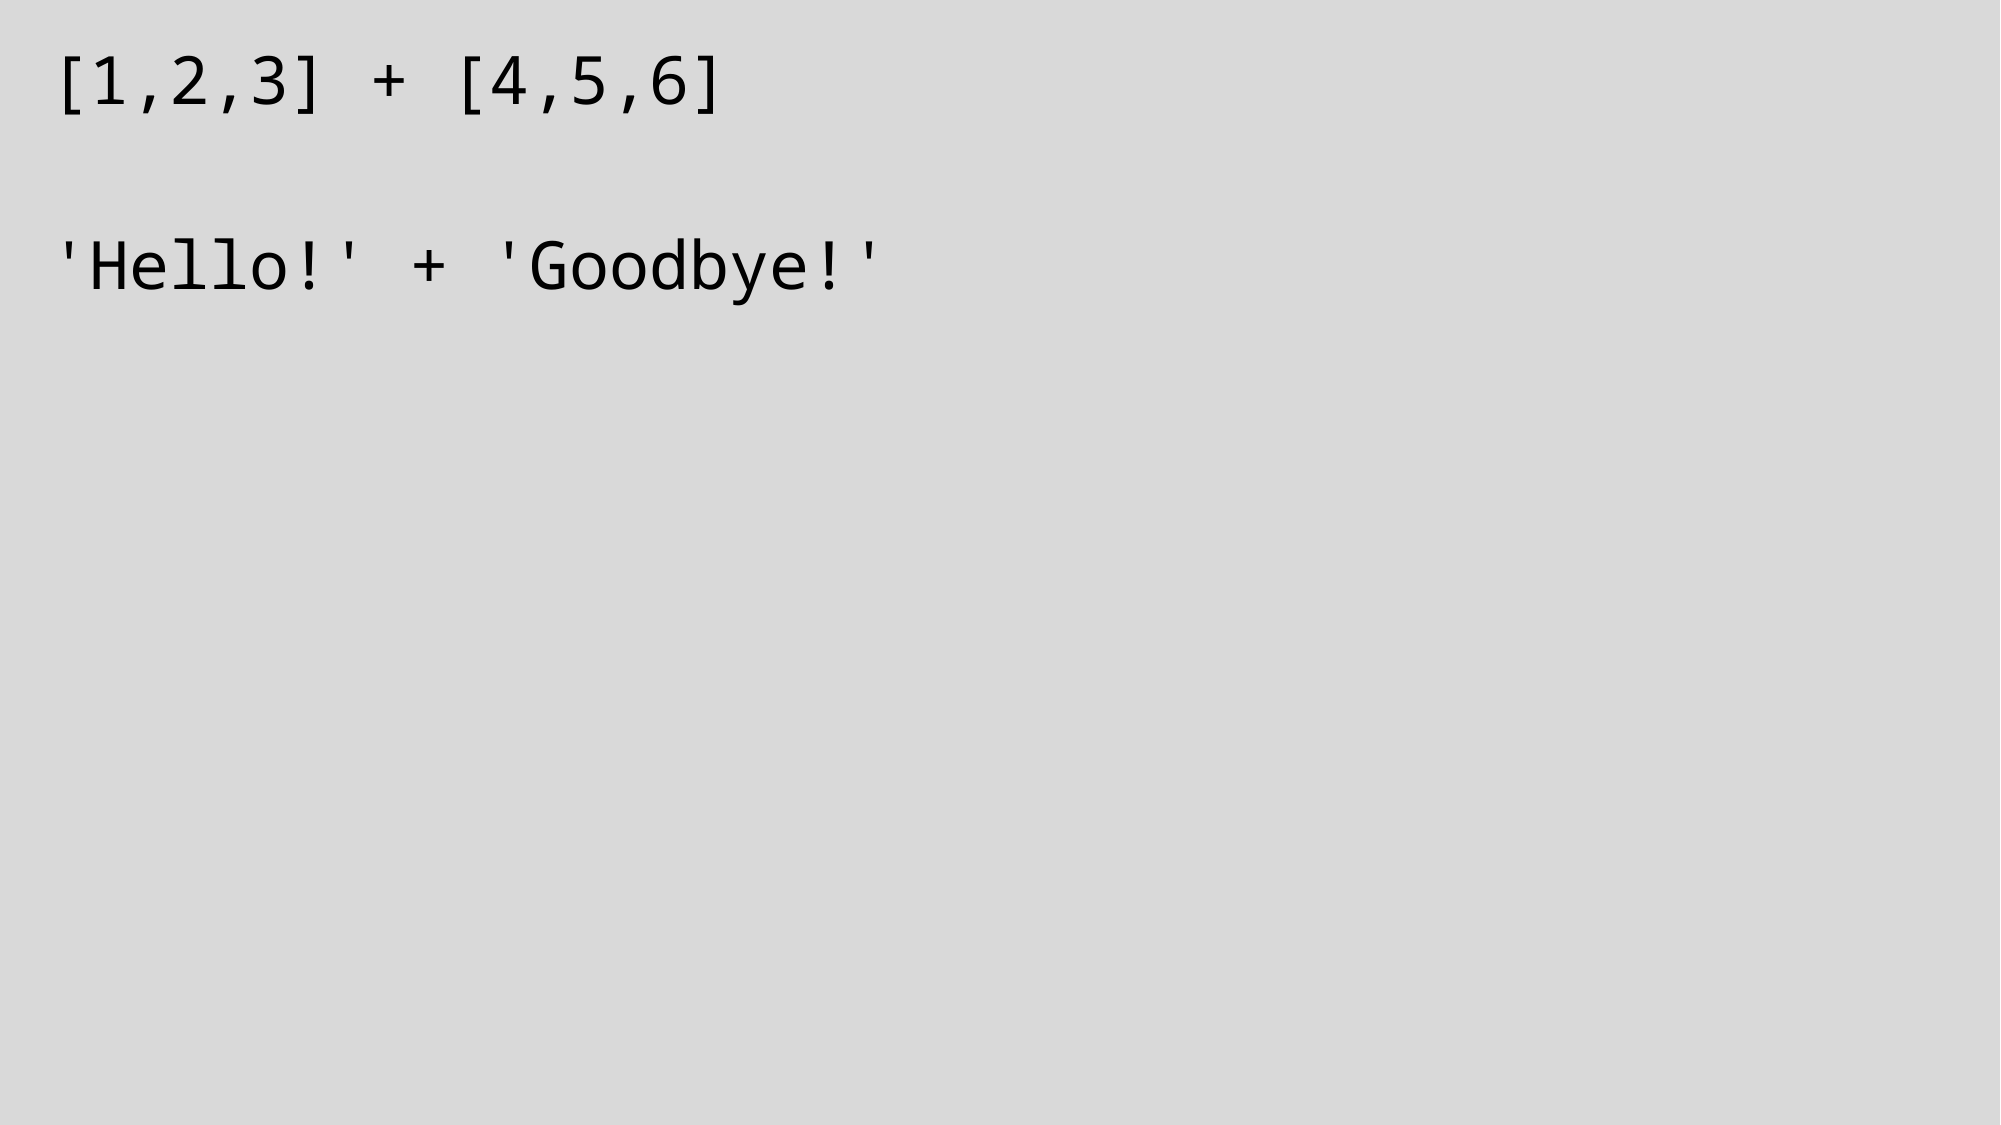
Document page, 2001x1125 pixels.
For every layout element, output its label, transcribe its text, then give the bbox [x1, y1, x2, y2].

list [1,2,3] + [4,5,6] 'Hello!' + 'Goodbye!' [34, 39, 1972, 1103]
